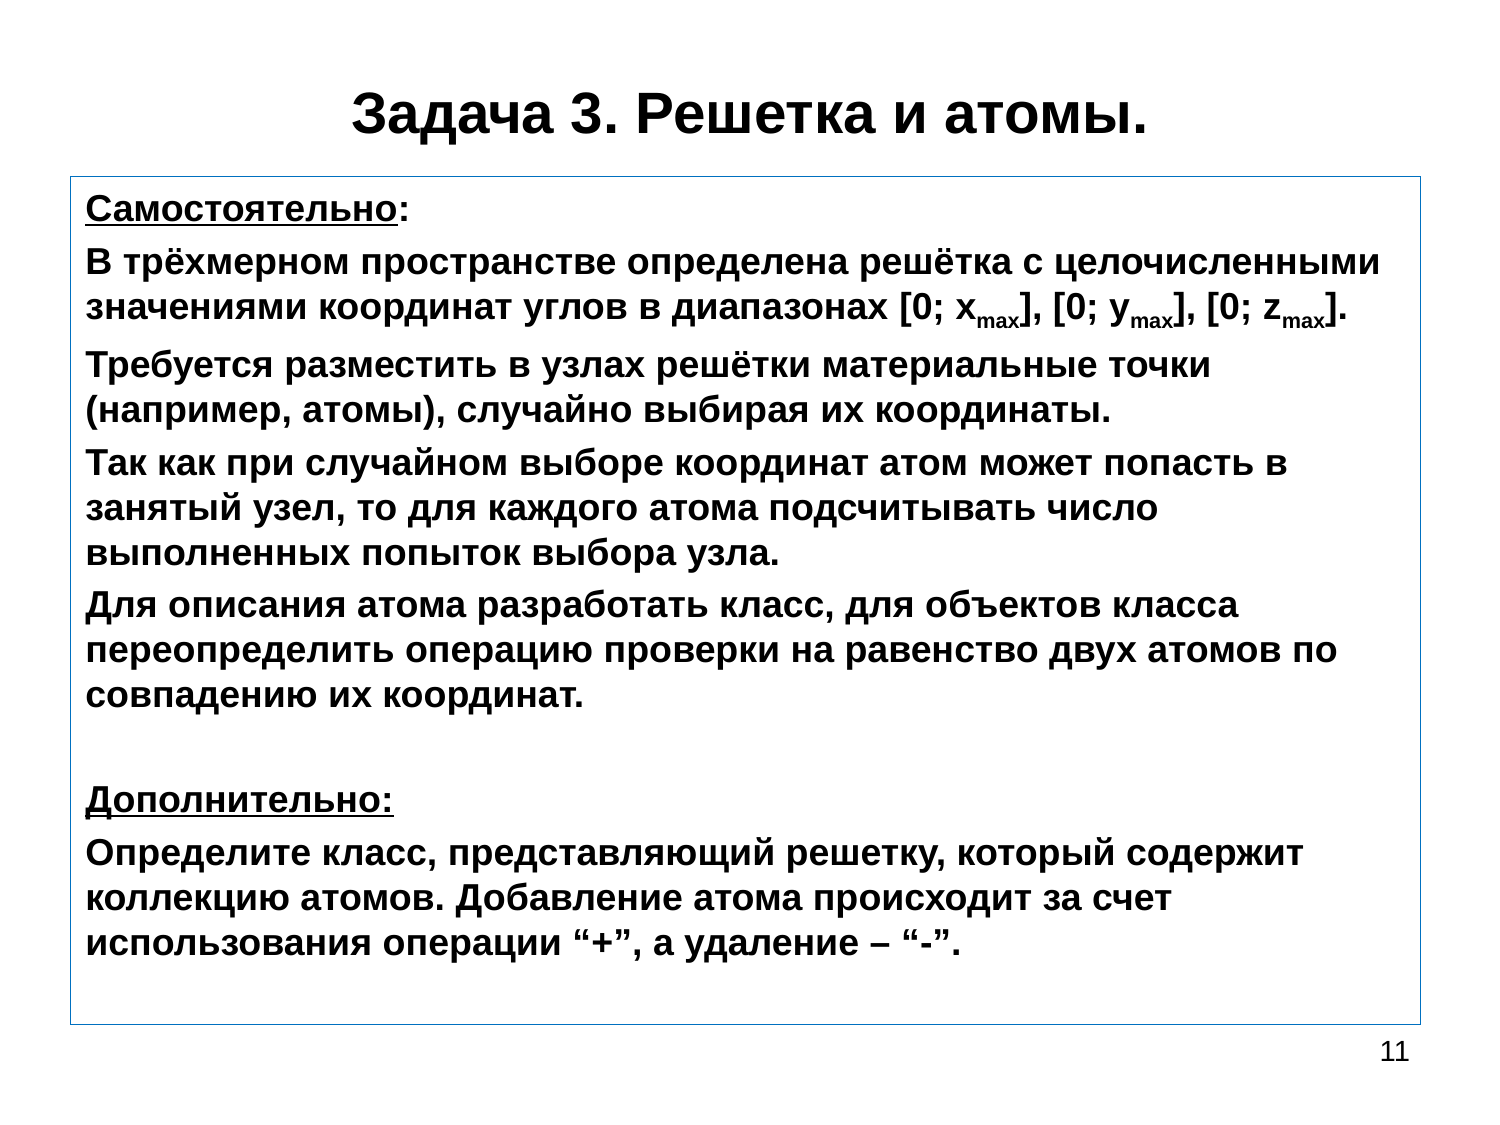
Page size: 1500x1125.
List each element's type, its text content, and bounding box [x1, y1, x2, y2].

slide_number 11 [1074, 1024, 1426, 1103]
list Самостоятельно: В трёхмерном пространстве определена решётка с целочисленными значениями координат углов в диапазонах [0; xmax], [0; ymax], [0; zmax]. Требуется разместить в узлах решётки материальные точки (например, атомы), случайно выбирая их координаты. Так как при случайном выборе координат атом может попасть в занятый узел, то для каждого атома подсчитывать число выполненных попыток выбора узла. Для описания атома разработать класс, для объектов класса переопределить операцию проверки на равенство двух атомов по совпадению их координат. Дополнительно: Определите класс, представляющий решетку, который содержит коллекцию атомов. Добавление атома происходит за счет использования операции “+”, а удаление – “-”. [70, 176, 1421, 1025]
title Задача 3. Решетка и атомы. [75, 45, 1425, 175]
